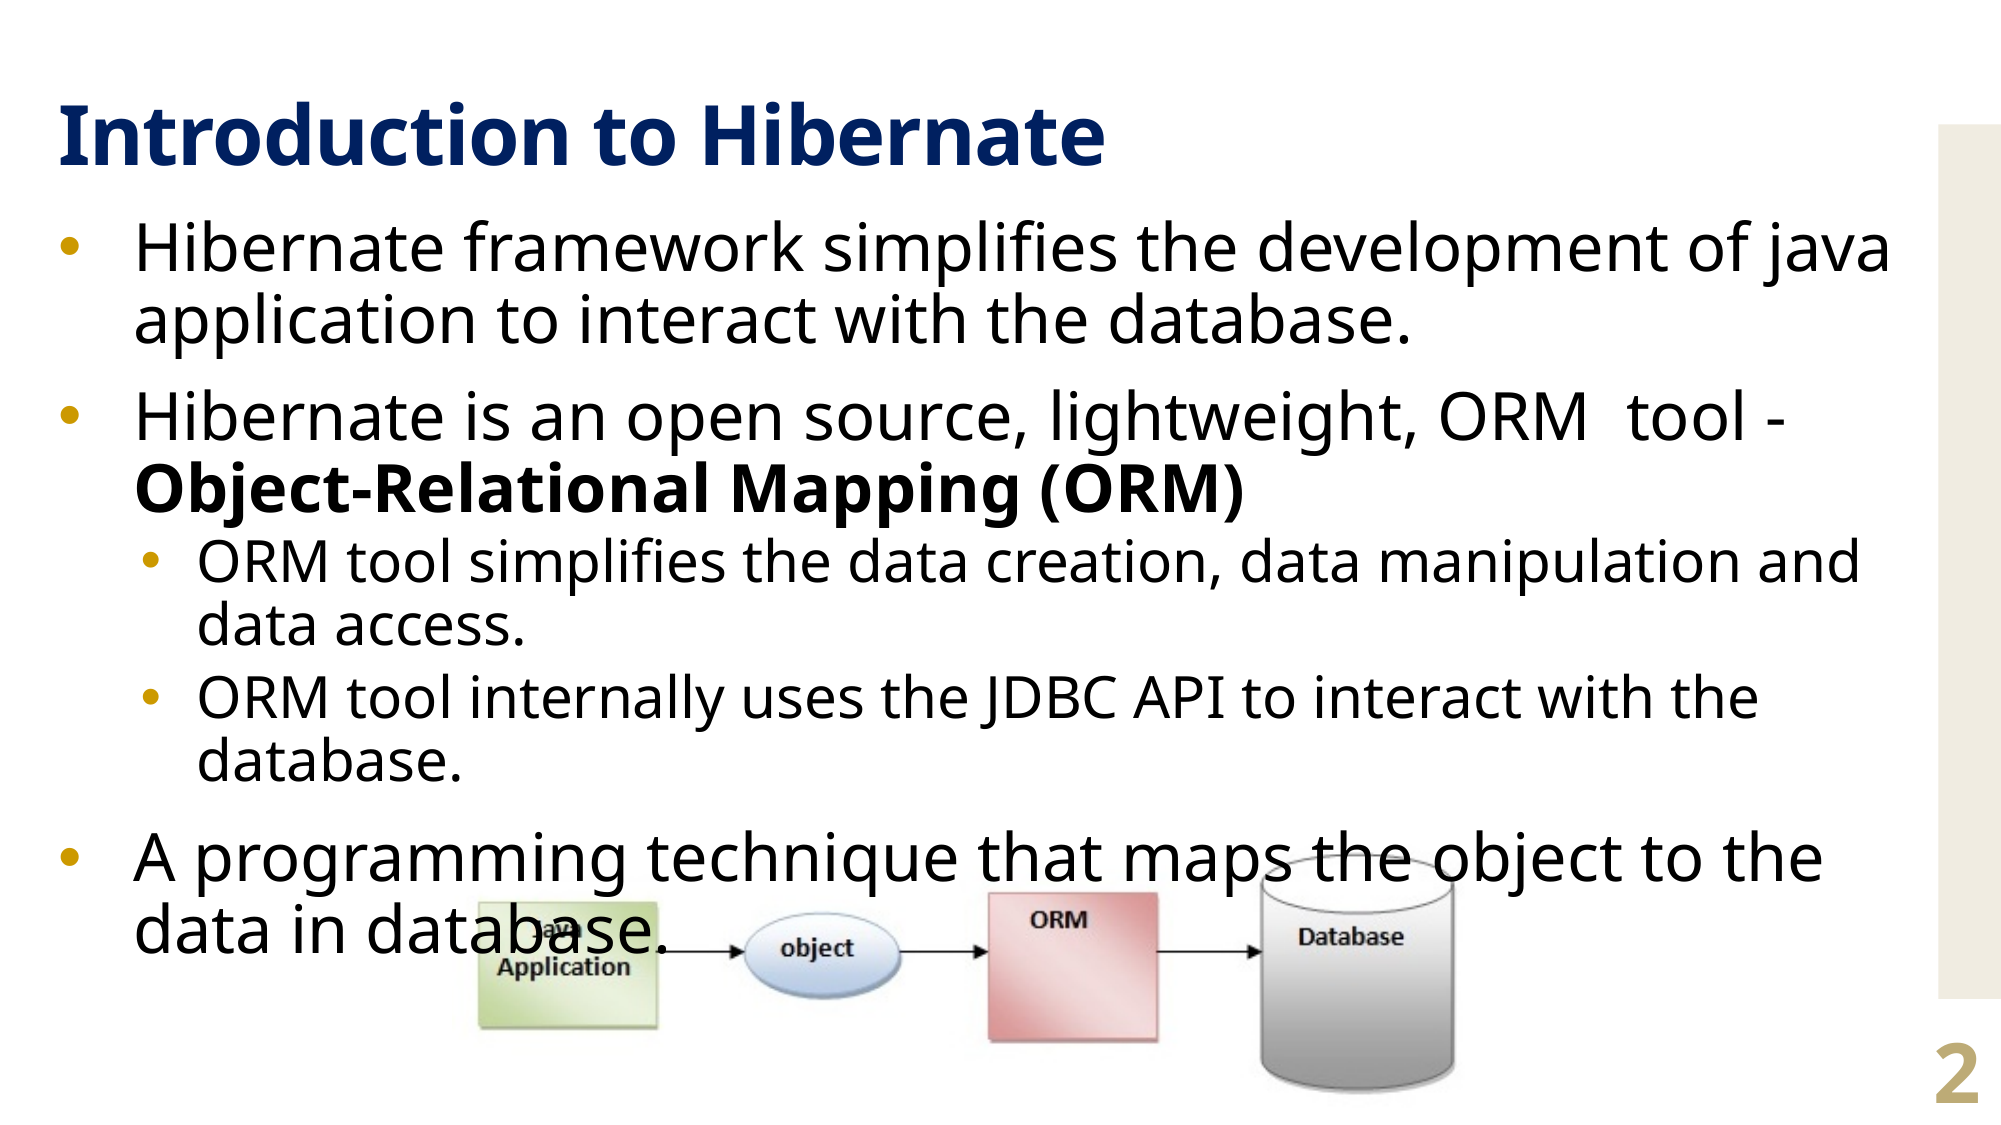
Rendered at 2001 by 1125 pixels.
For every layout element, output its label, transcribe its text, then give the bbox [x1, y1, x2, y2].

picture [451, 835, 1505, 1125]
slide_number 2 [1744, 1028, 1996, 1125]
title Introduction to Hibernate [43, 45, 1914, 206]
list Hibernate framework simplifies the development of java application to interact with the database. Hibernate is an open source, lightweight, ORM tool - Object-Relational Mapping (ORM) ORM tool simplifies the data creation, data manipulation and data access. ORM tool internally uses the JDBC API to interact with the database. A programming technique that maps the object to the data in database. [43, 206, 1914, 871]
